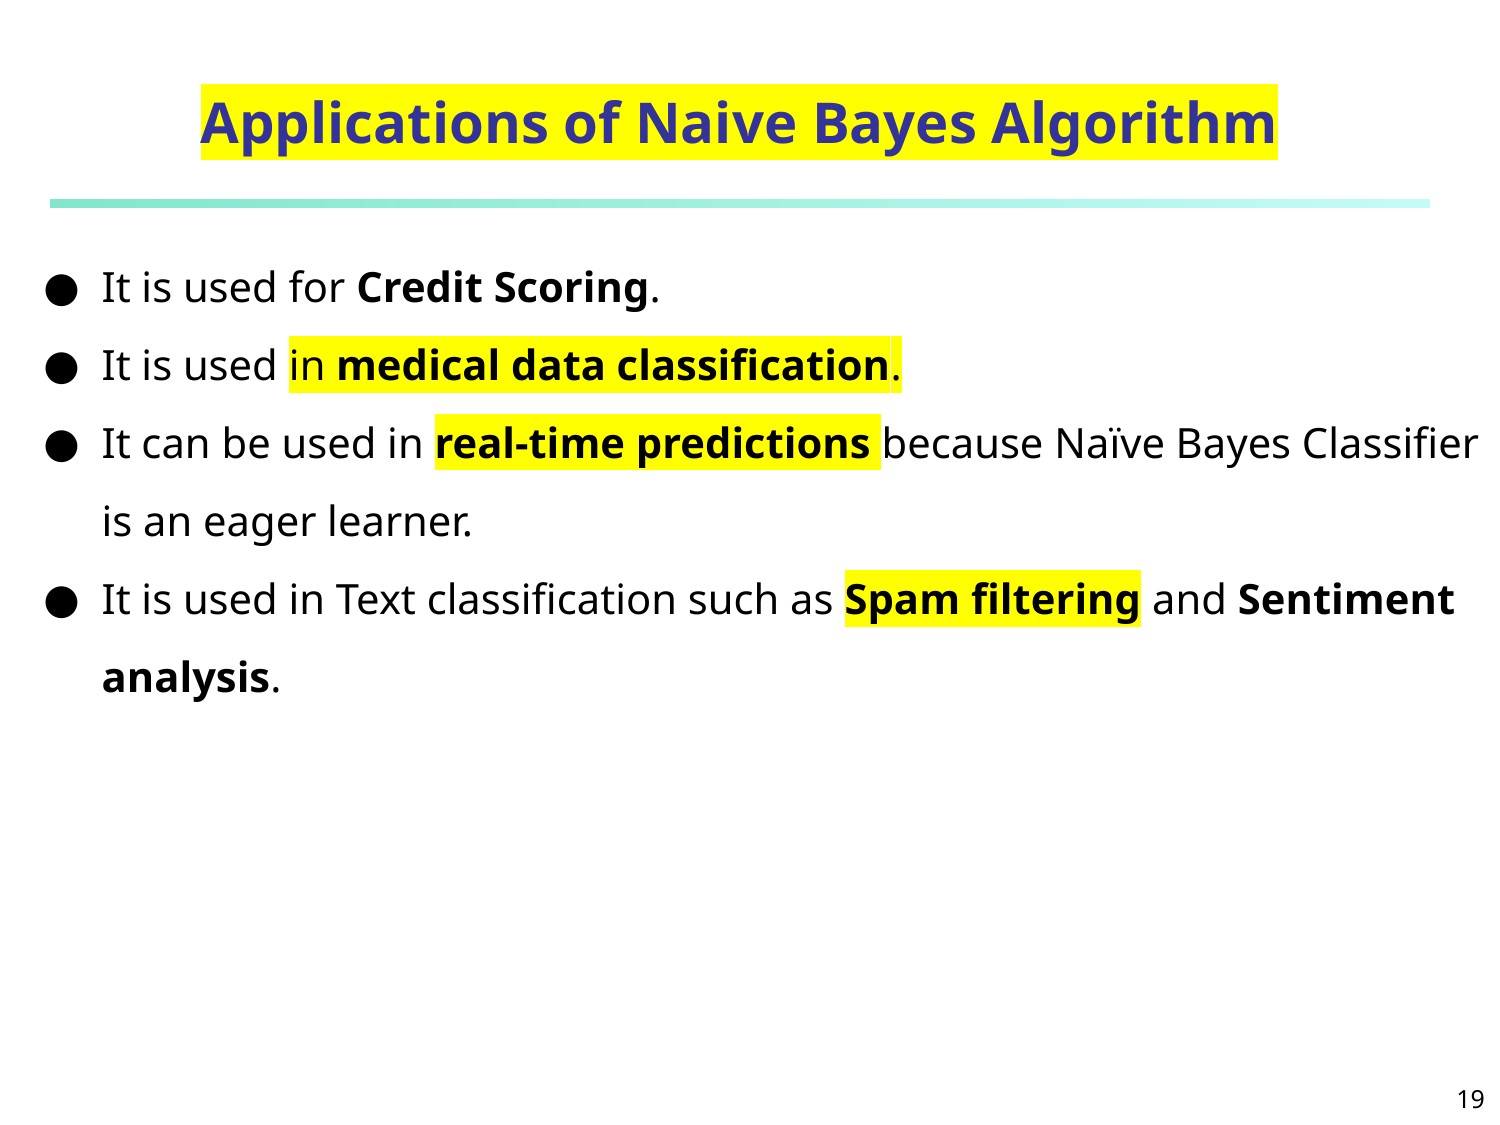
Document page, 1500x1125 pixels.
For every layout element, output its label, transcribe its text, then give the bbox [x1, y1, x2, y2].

list It is used for Credit Scoring. It is used in medical data classification. It can be used in real-time predictions because Naïve Bayes Classifier is an eager learner. It is used in Text classification such as Spam filtering and Sentiment analysis. [11, 224, 1500, 1063]
title Applications of Naive Bayes Algorithm [50, 62, 1429, 163]
slide_number 19 [1187, 1062, 1500, 1125]
